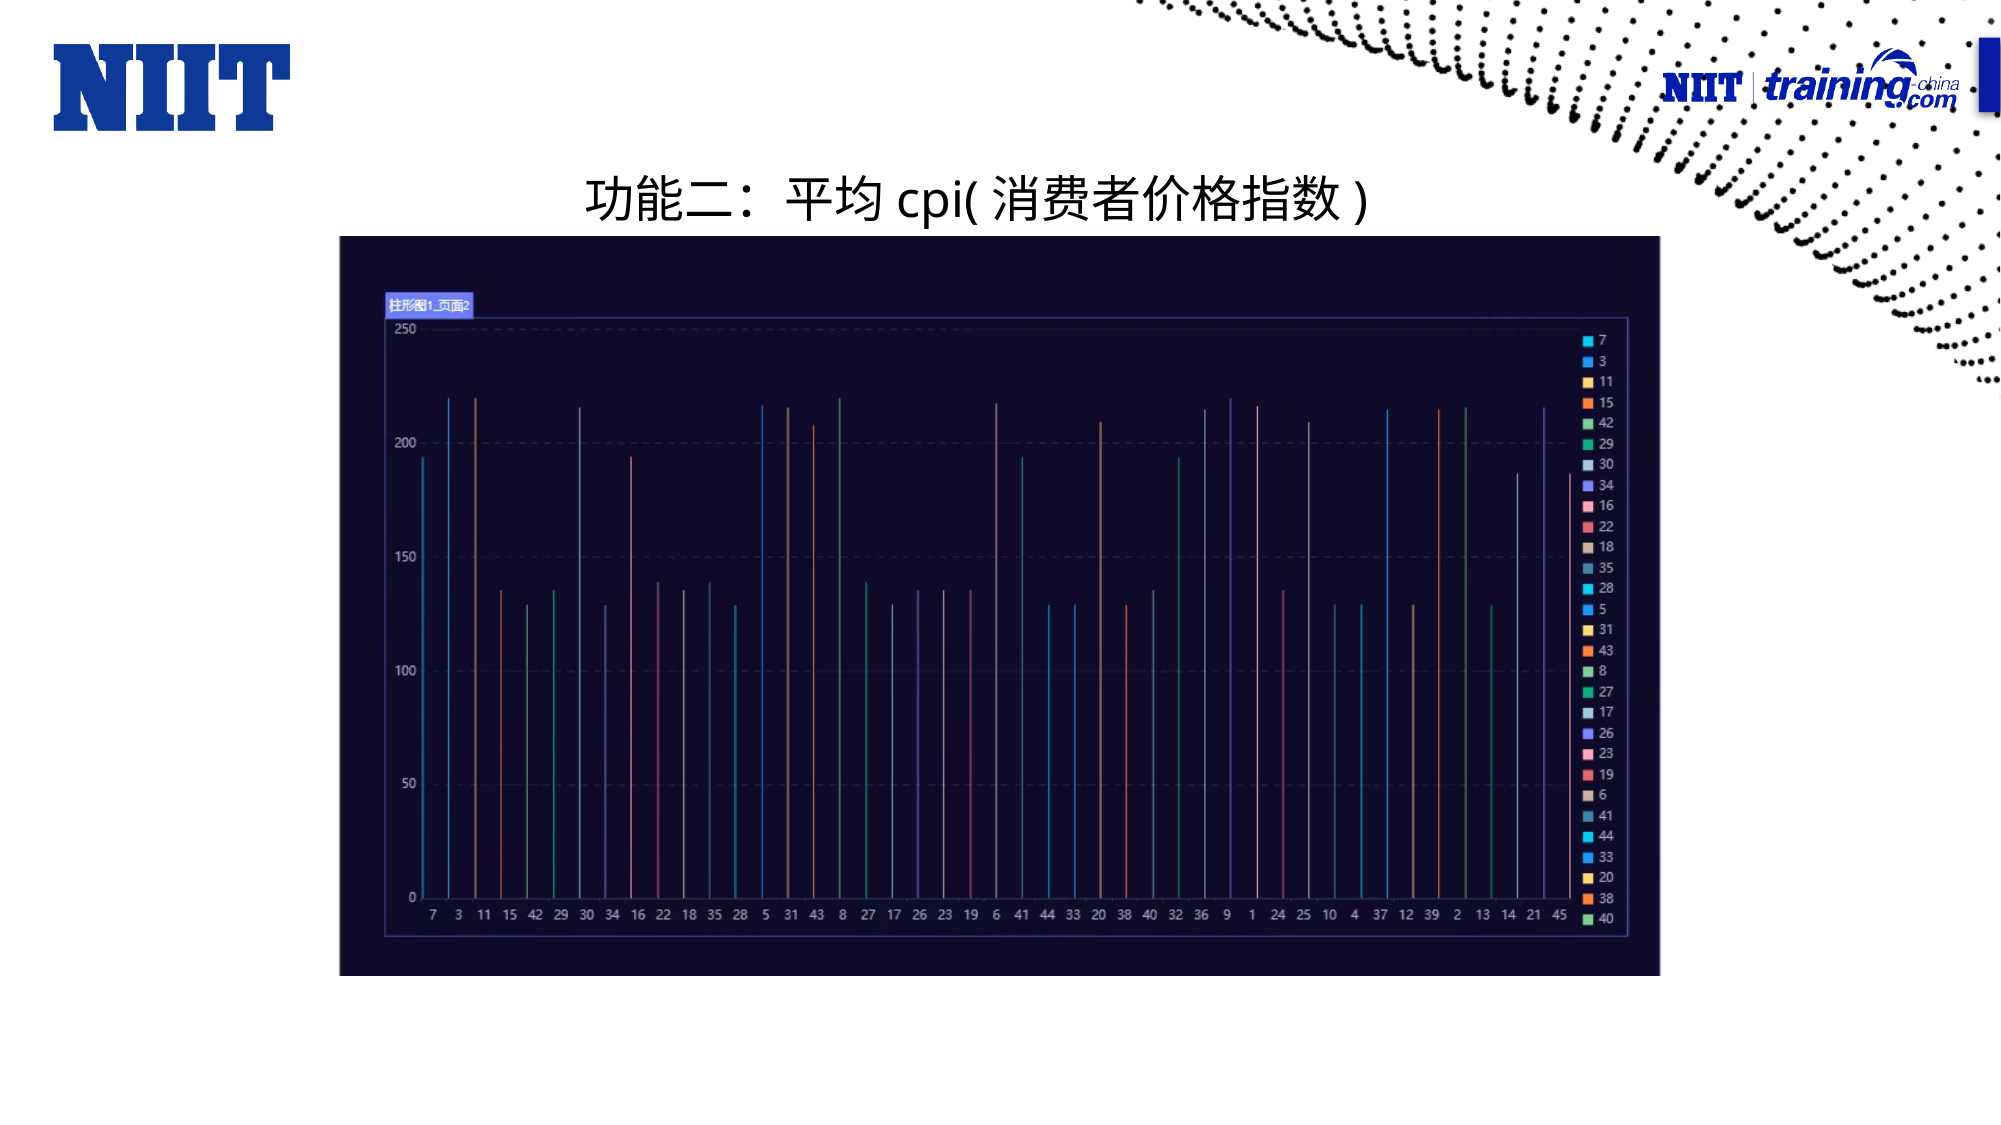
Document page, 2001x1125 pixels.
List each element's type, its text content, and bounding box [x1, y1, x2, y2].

title 功能二：平均cpi(消费者价格指数) [336, 73, 1617, 323]
picture [338, 0, 2001, 1002]
picture [32, 17, 313, 158]
